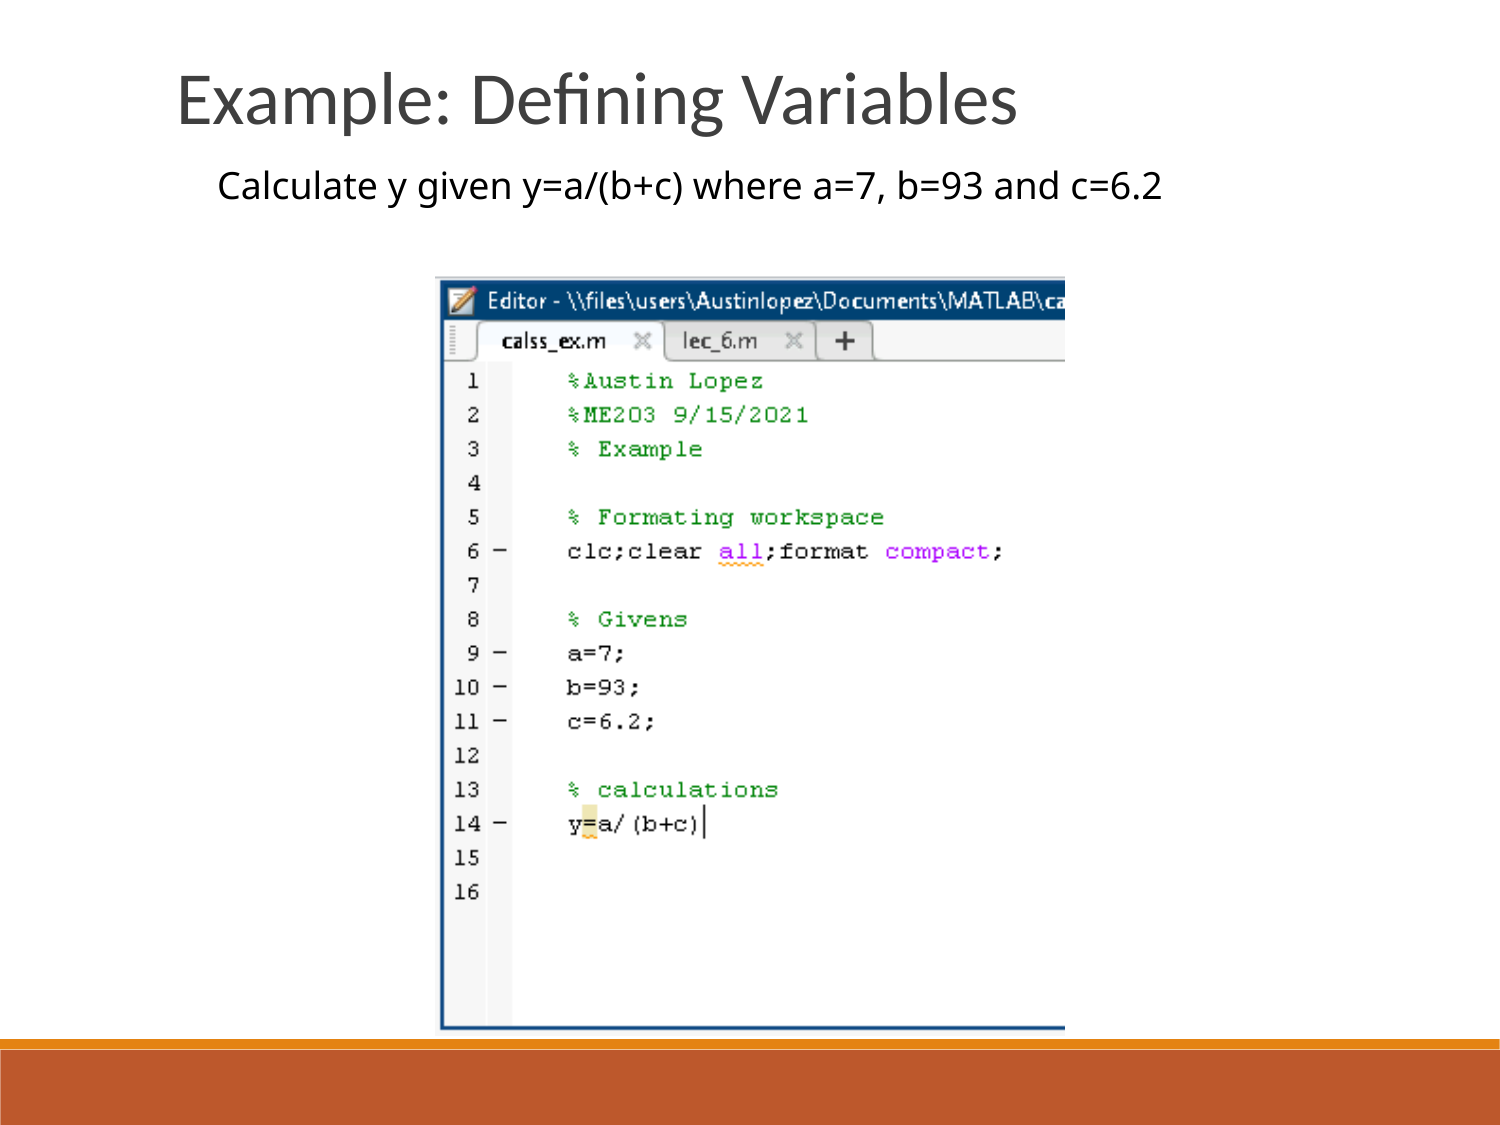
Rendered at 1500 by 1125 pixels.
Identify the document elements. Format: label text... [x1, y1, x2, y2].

text_box Example: Defining Variables [161, 19, 1399, 148]
text_box Calculate y given y=a/(b+c) where a=7, b=93 and c=6.2 [202, 154, 1193, 215]
picture [434, 274, 1066, 1036]
